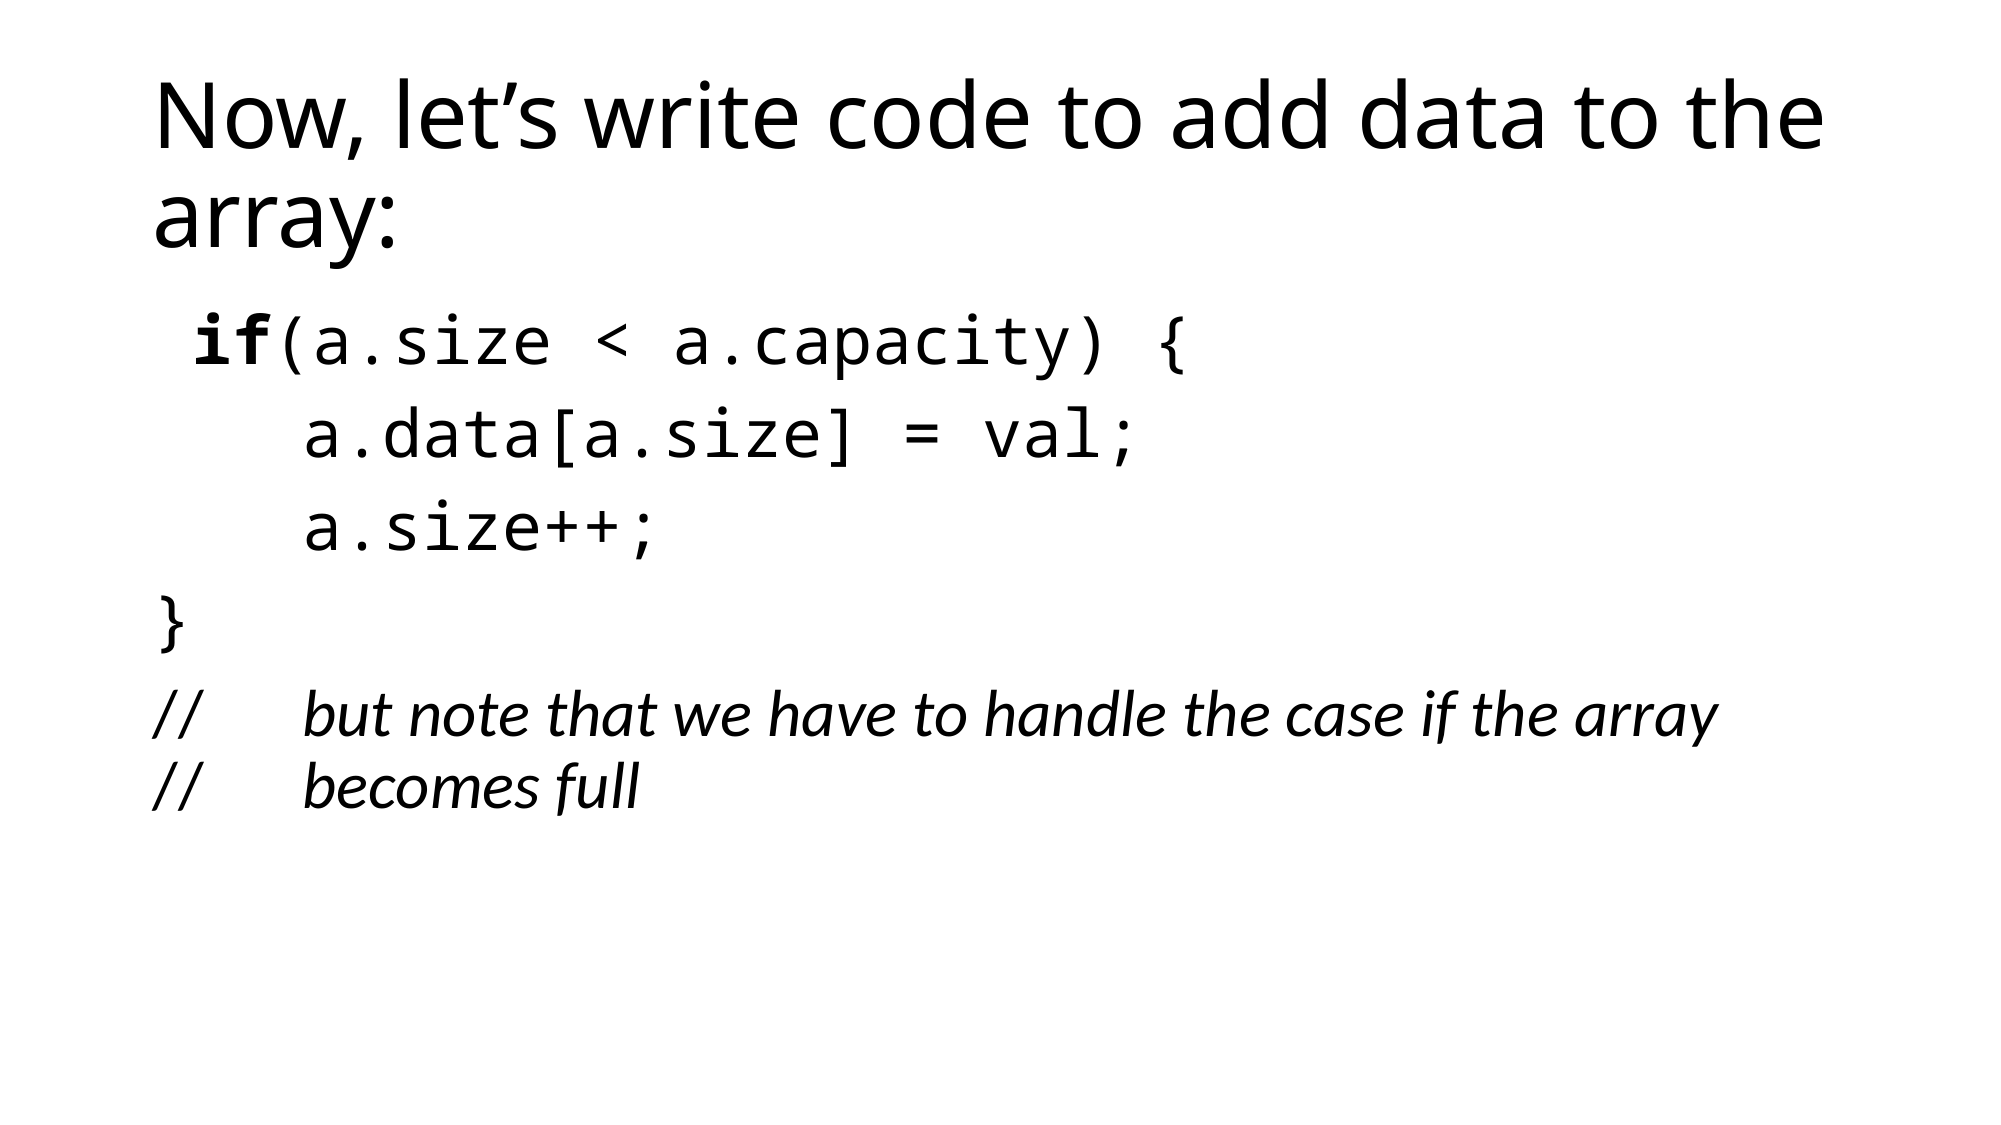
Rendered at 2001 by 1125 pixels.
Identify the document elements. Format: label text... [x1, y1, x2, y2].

title Now, let’s write code to add data to the array: [137, 59, 1863, 278]
list if(a.size < a.capacity) { a.data[a.size] = val; a.size++; } // but note that we have to handle the case if the array // becomes full [137, 299, 1863, 1014]
